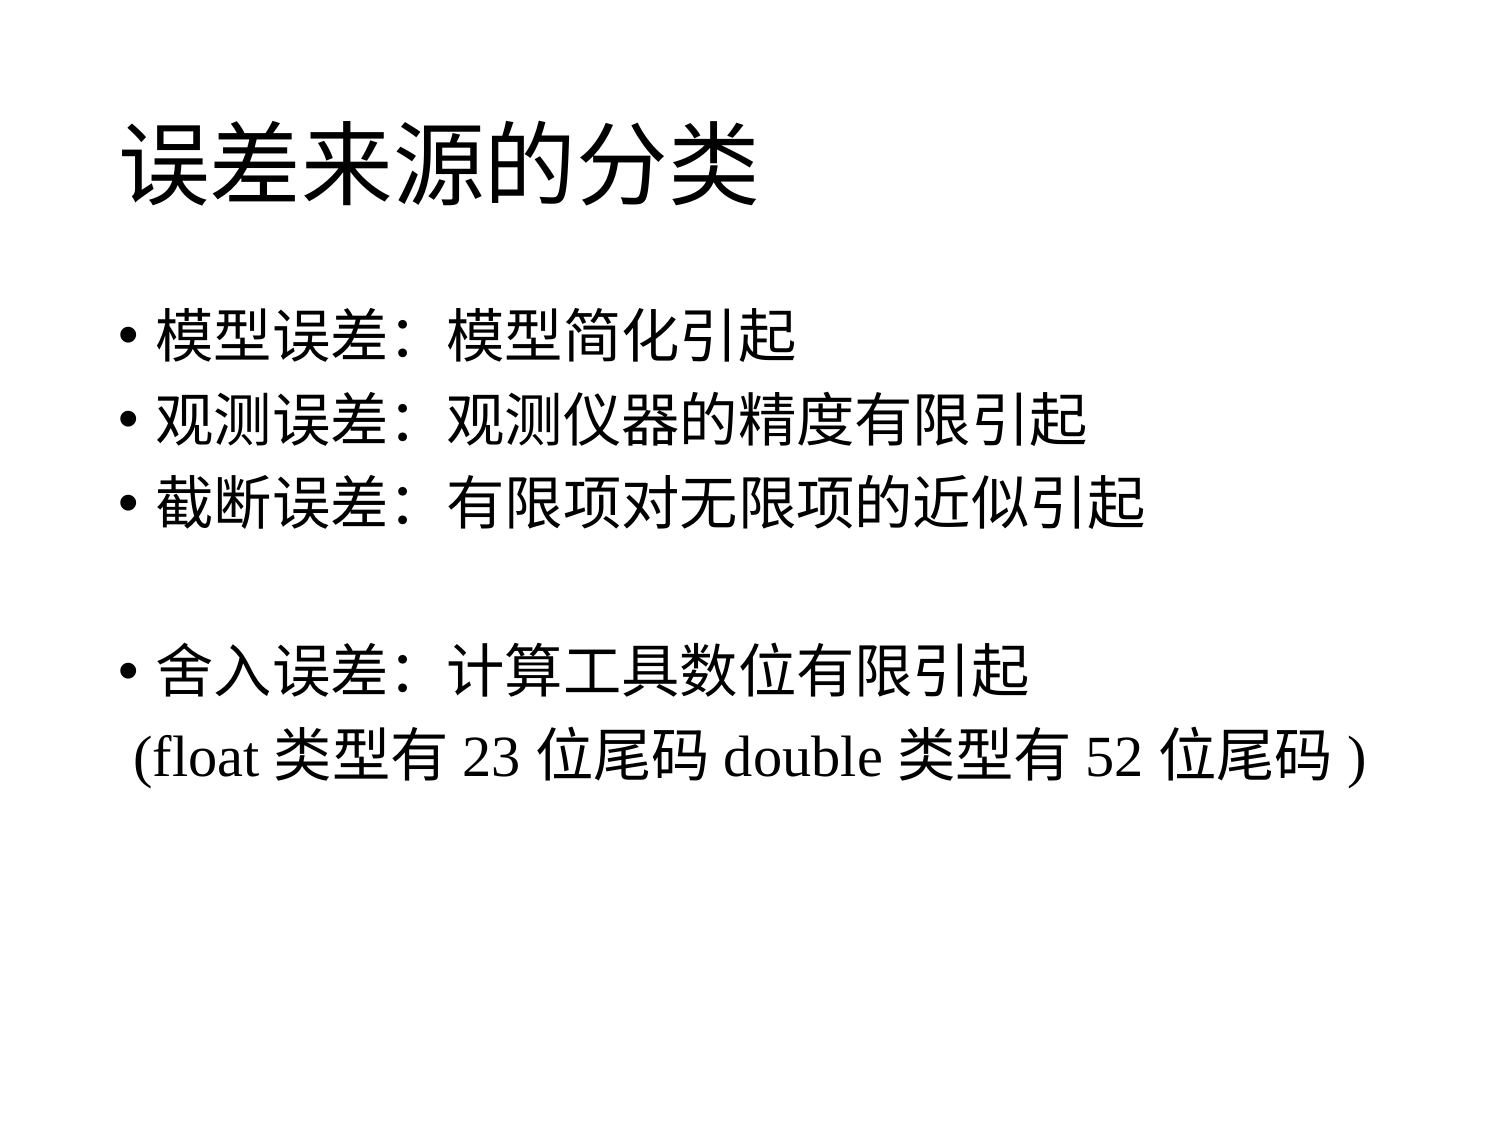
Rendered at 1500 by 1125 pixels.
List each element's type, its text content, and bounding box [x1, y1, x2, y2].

title 误差来源的分类 [103, 59, 1397, 278]
